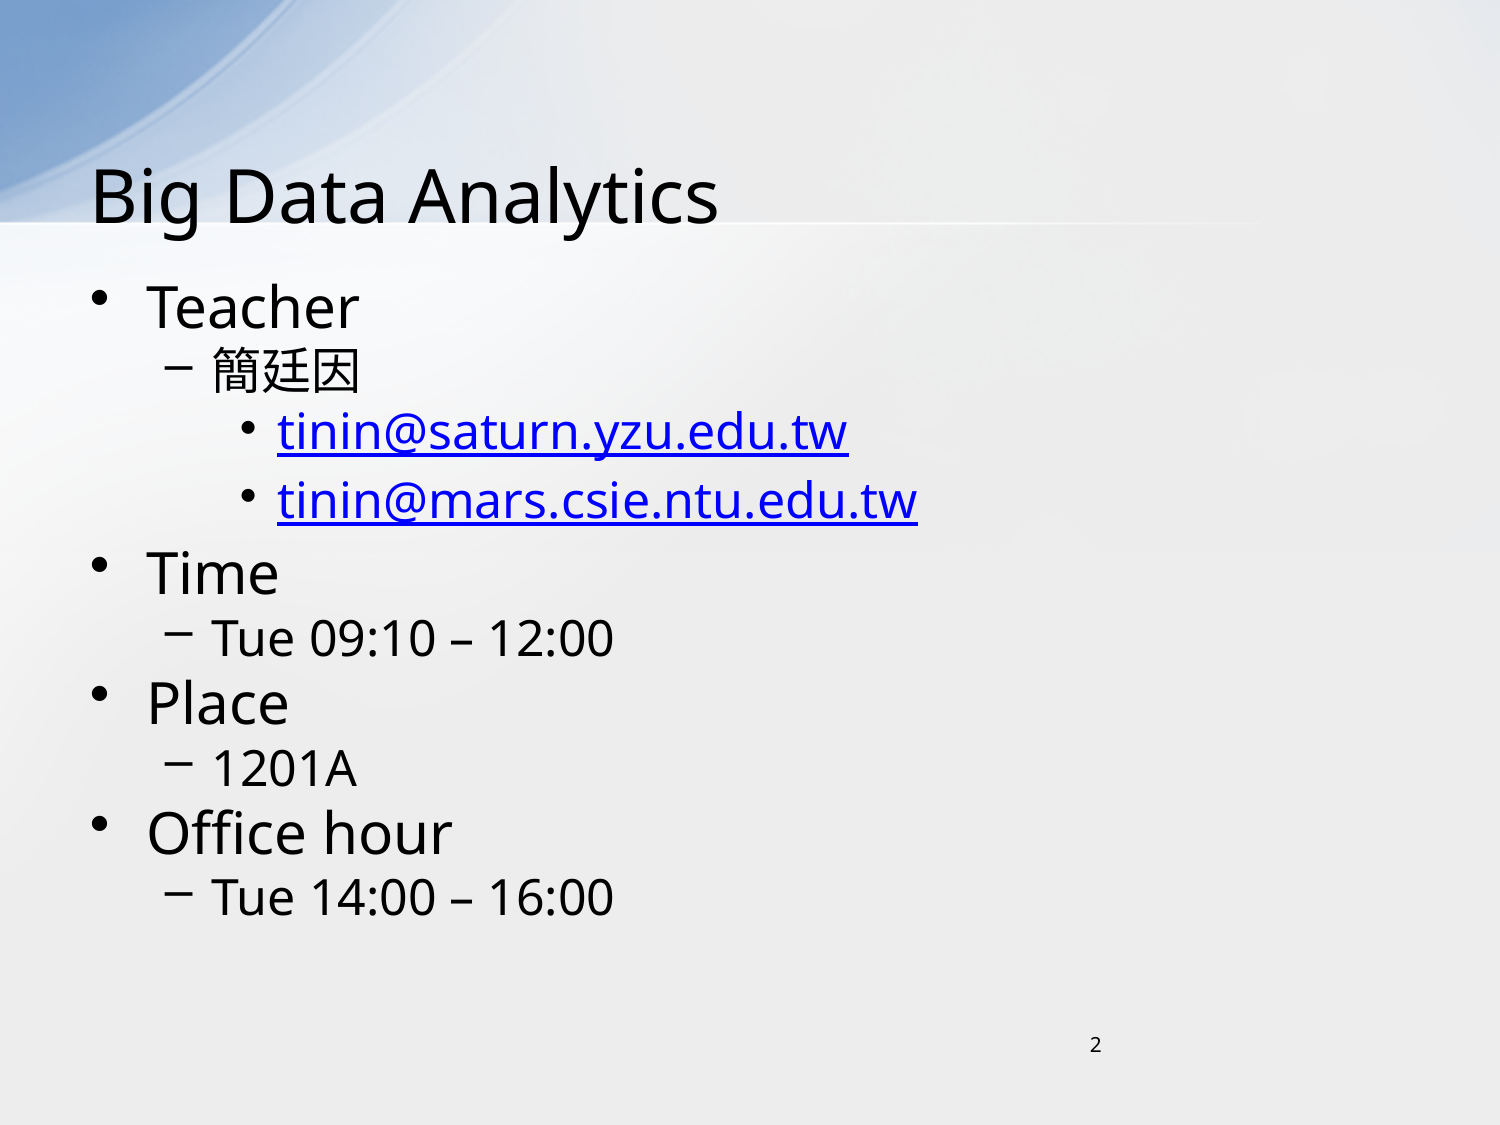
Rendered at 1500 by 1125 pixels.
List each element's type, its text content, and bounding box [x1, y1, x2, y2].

title Big Data Analytics [75, 58, 1425, 247]
list Teacher 簡廷因 tinin@saturn.yzu.edu.tw tinin@mars.csie.ntu.edu.tw Time Tue 09:10 – 12:00 Place 1201A Office hour Tue 14:00 – 16:00 [75, 262, 1425, 1005]
picture [0, 0, 1500, 1125]
slide_number 2 [1074, 1024, 1425, 1103]
